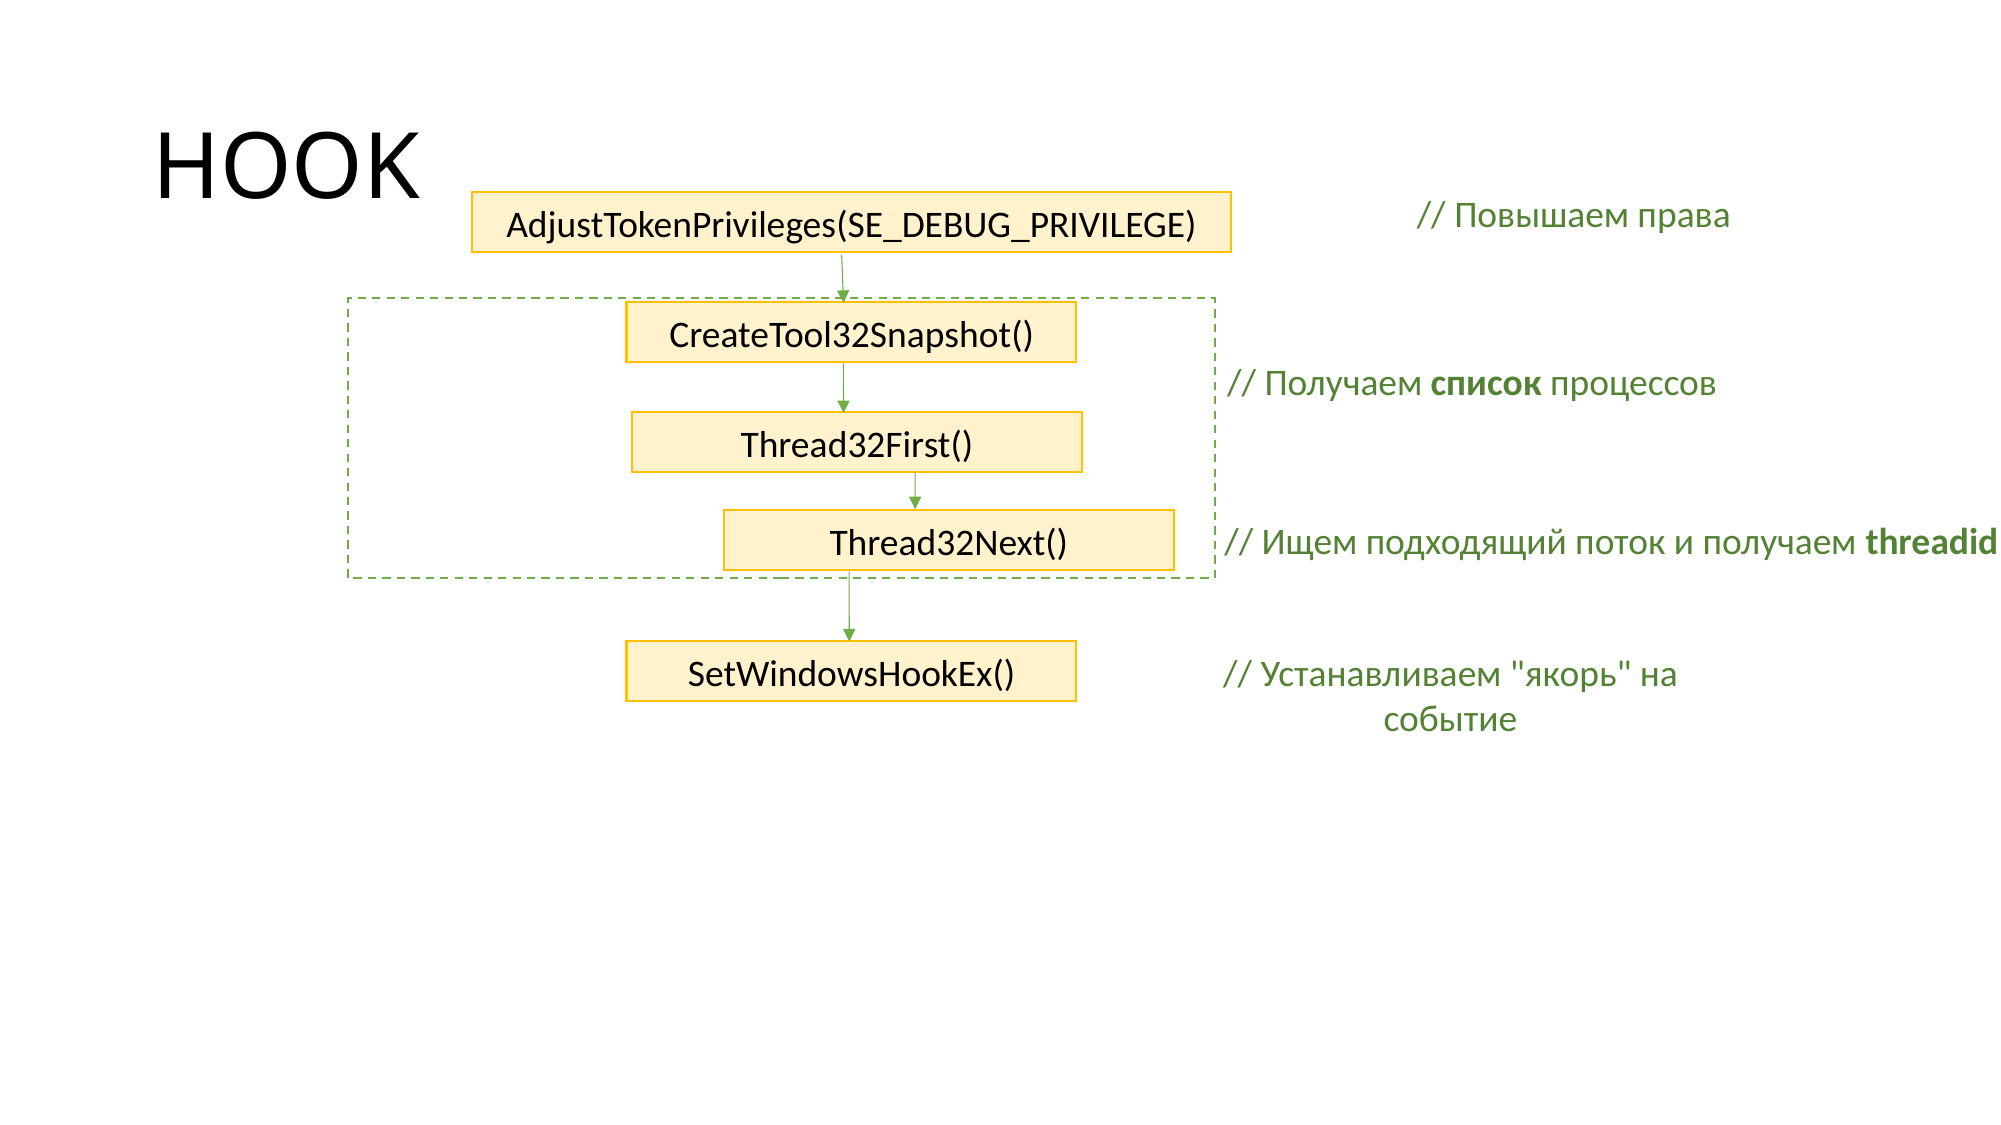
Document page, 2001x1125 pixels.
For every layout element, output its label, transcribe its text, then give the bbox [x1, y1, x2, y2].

text_box AdjustTokenPrivileges(SE_DEBUG_PRIVILEGE) [471, 191, 1232, 253]
text_box // Ищем подходящий поток и получаем threadid [1215, 509, 2000, 571]
text_box // Получаем список процессов [1215, 350, 1744, 412]
text_box [347, 297, 1216, 579]
title HOOK [137, 59, 1863, 278]
text_box // Устанавливаем "якорь" на событие [1147, 640, 1754, 747]
text_box // Повышаем права [1302, 182, 1846, 244]
text_box SetWindowsHookEx() [625, 640, 1077, 702]
